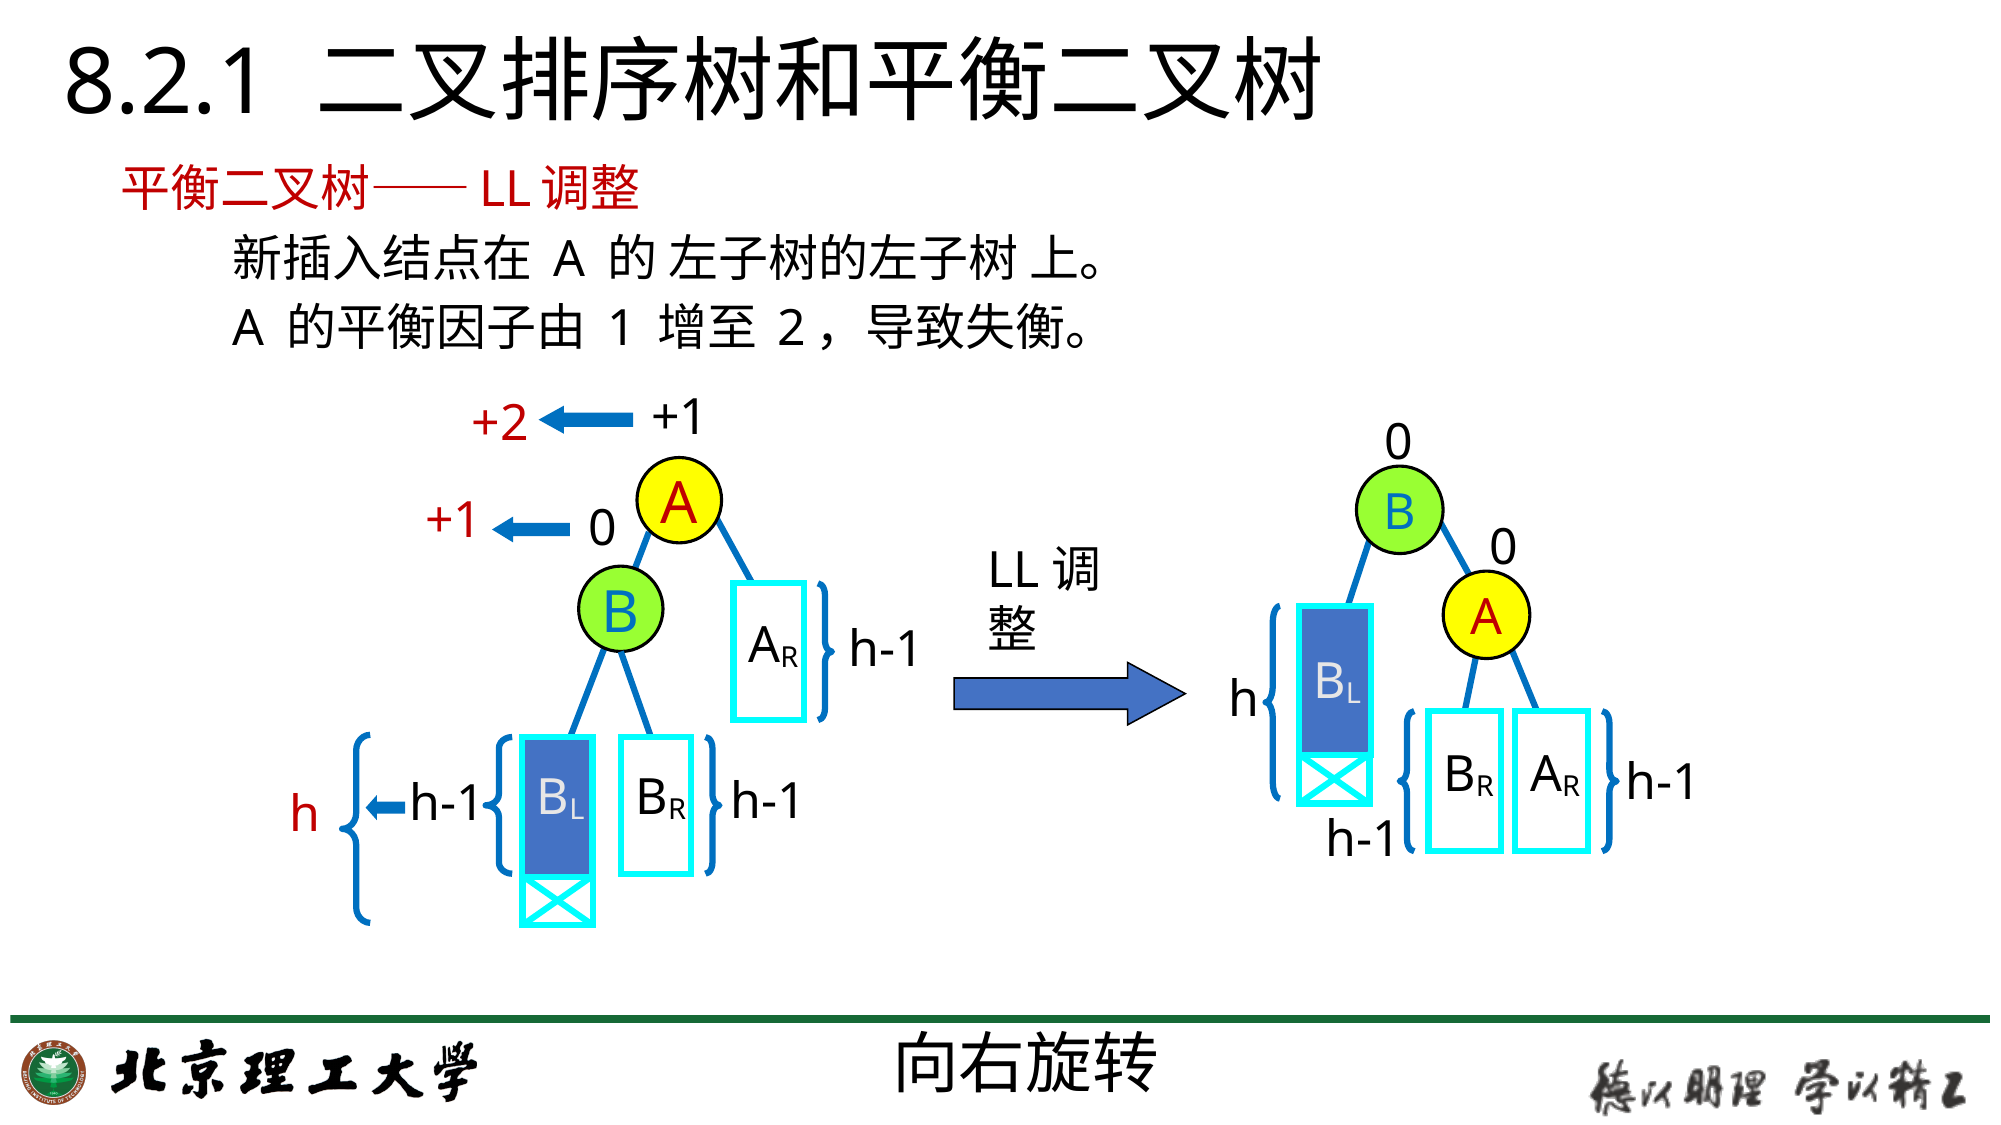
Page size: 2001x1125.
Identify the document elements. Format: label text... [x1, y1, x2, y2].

text_box +2 [457, 382, 559, 457]
text_box h [275, 774, 360, 849]
text_box 0 [1369, 402, 1442, 466]
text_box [954, 596, 1186, 725]
text_box [356, 734, 371, 923]
text_box 向右旋转 [803, 1013, 1248, 1109]
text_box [394, 457, 946, 878]
picture [20, 1023, 500, 1123]
title 8.2.1 二叉排序树和平衡二叉树 [48, 0, 1774, 193]
text_box [366, 797, 394, 819]
text_box [540, 406, 633, 433]
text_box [522, 875, 593, 926]
picture [1550, 1036, 2000, 1125]
text_box +1 [636, 377, 732, 452]
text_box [1213, 466, 1723, 874]
list 平衡二叉树——LL调整 新插入结点在 A 的 左子树的左子树 上。 A 的平衡因子由 1 增至 2，导致失衡。 [105, 155, 1831, 365]
